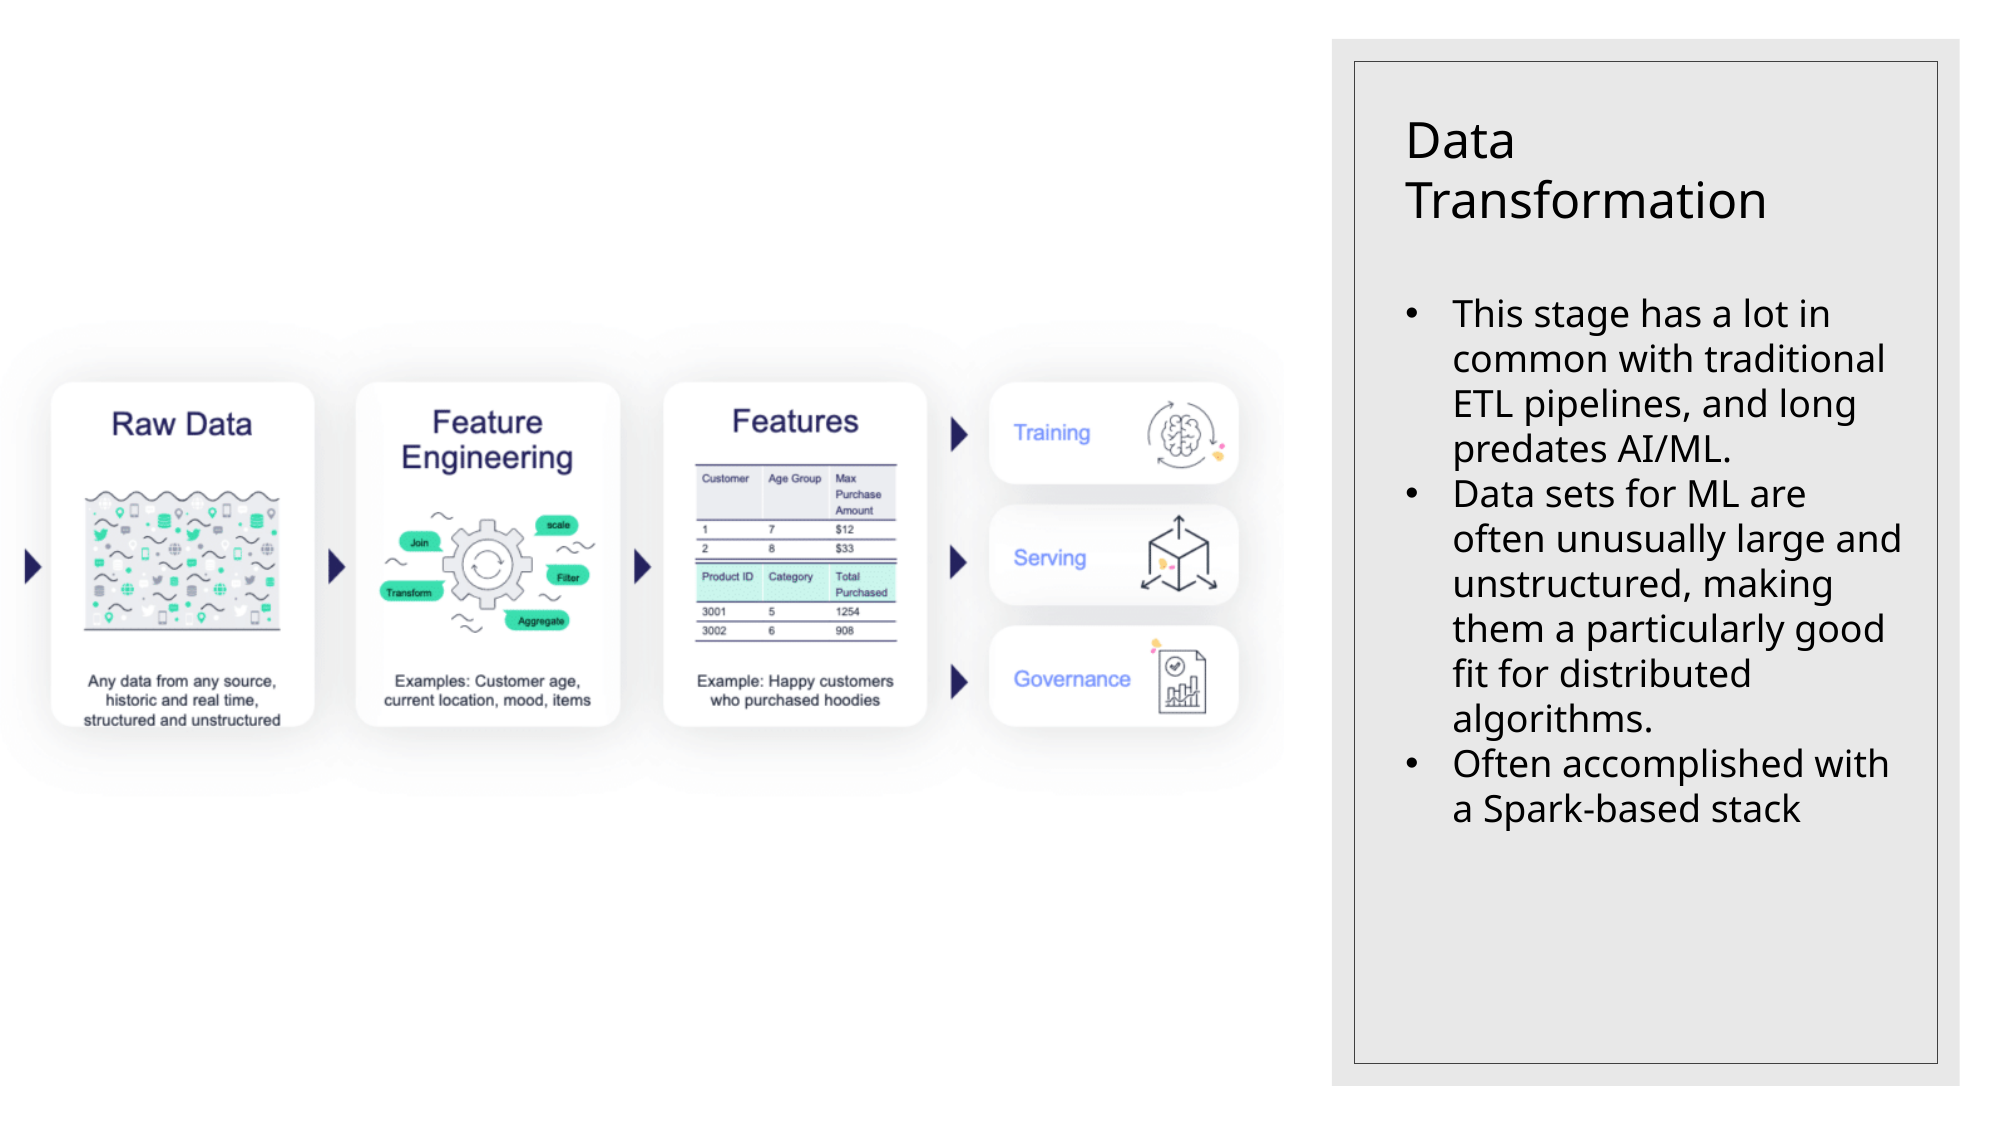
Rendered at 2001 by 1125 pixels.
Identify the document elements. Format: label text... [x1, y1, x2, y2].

title Data Transformation [1390, 98, 1907, 237]
text_box This stage has a lot in common with traditional ETL pipelines, and long predates AI/ML. Data sets for ML are often unusually large and unstructured, making them a particularly good fit for distributed algorithms. Often accomplished with a Spark-based stack [1390, 282, 1921, 838]
picture [0, 282, 1284, 843]
